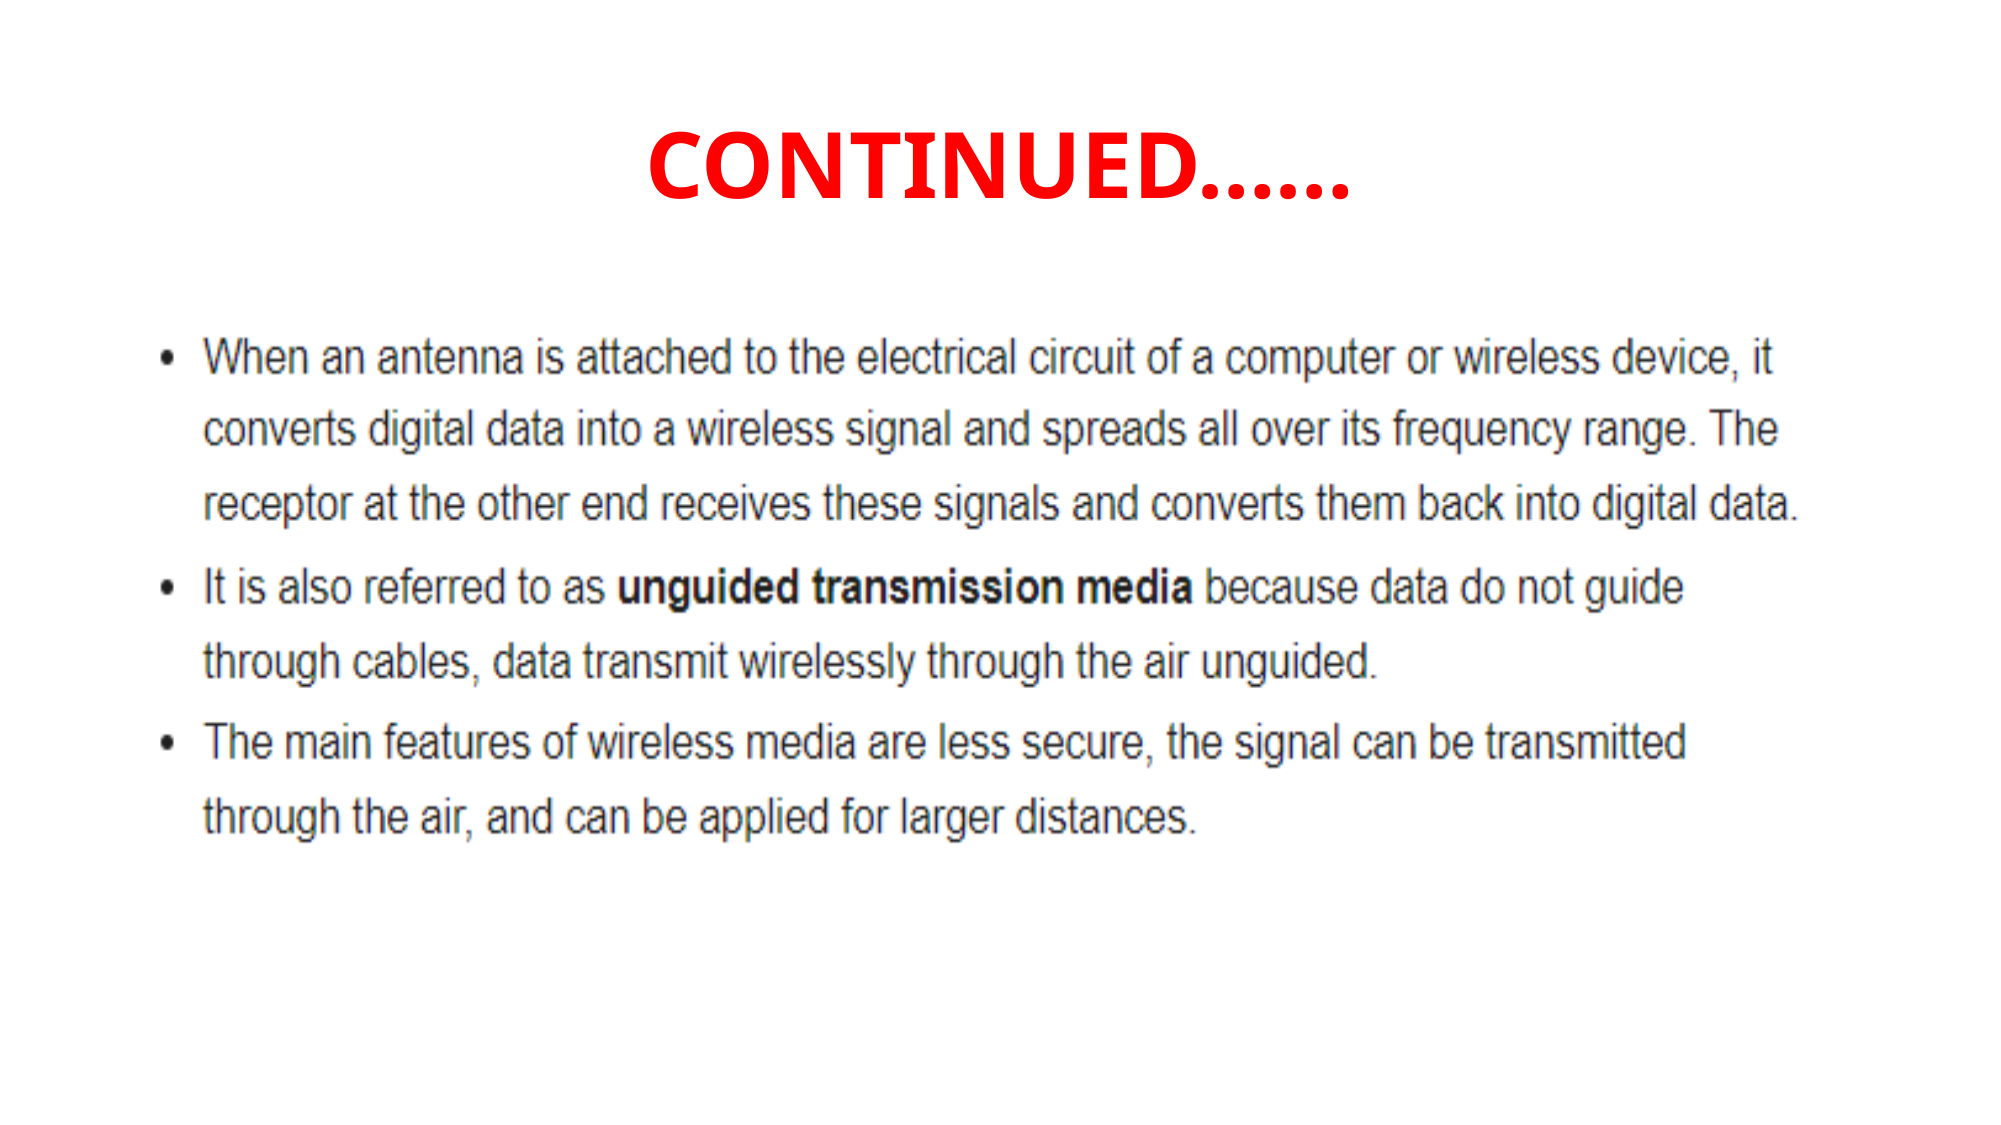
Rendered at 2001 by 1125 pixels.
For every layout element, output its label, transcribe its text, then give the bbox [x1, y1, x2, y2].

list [137, 306, 1863, 888]
title CONTINUED…… [137, 59, 1863, 278]
